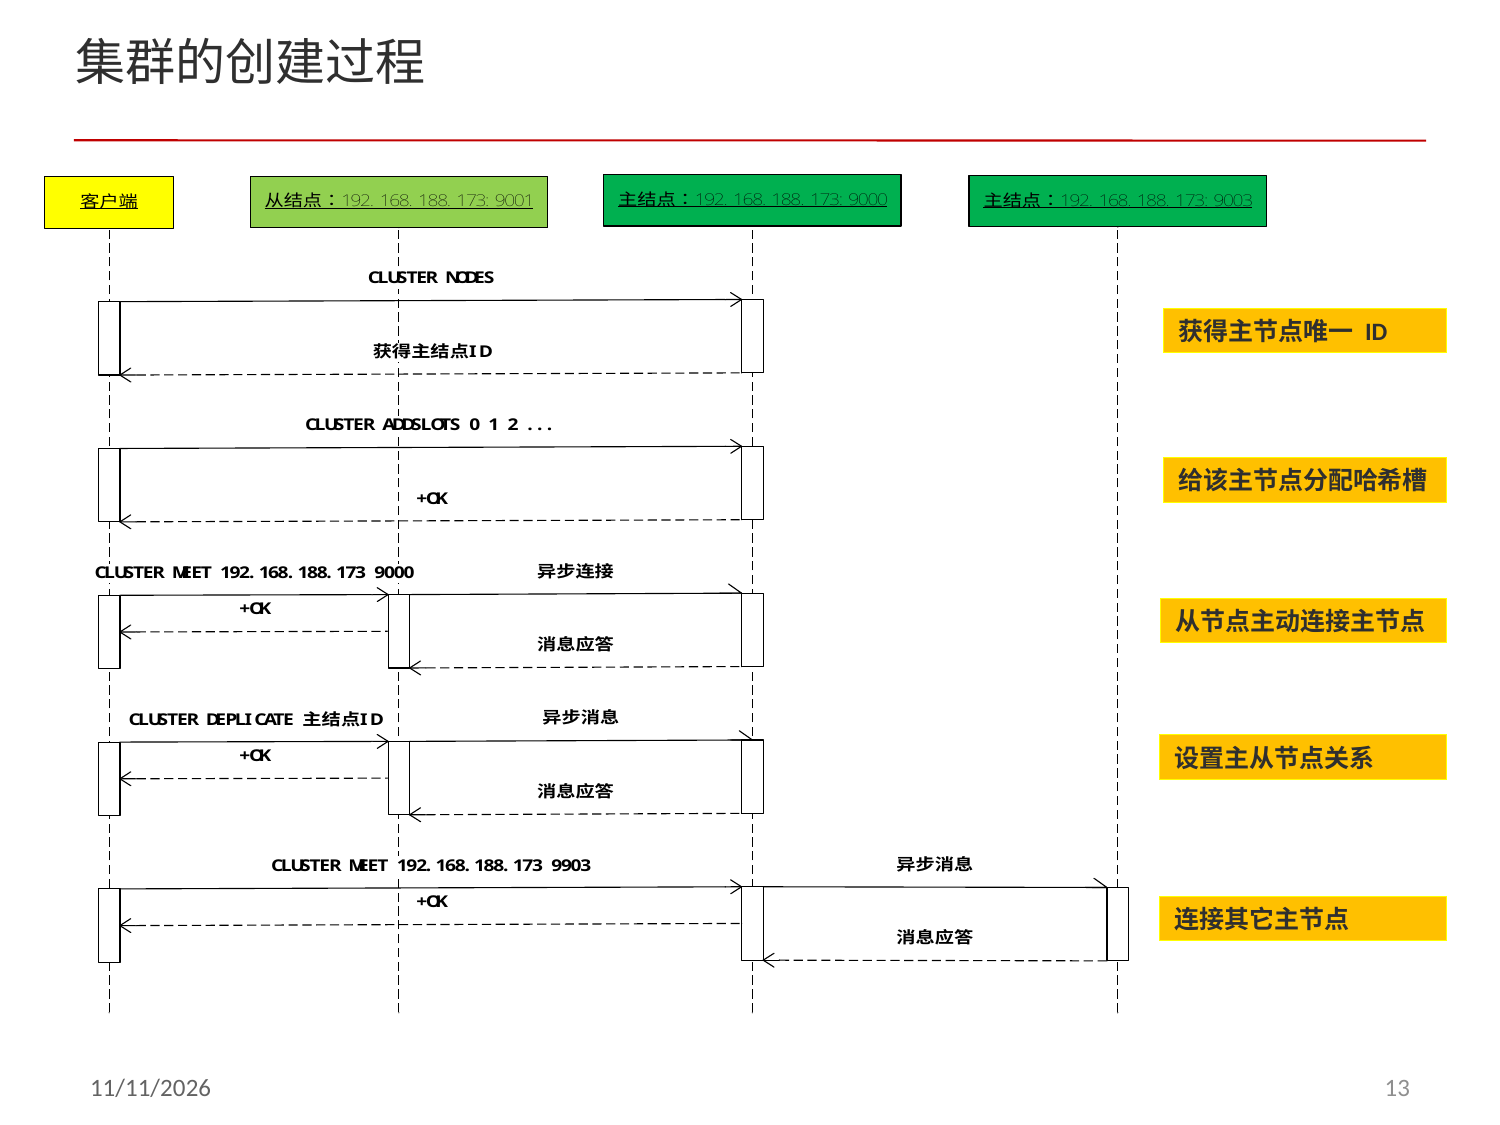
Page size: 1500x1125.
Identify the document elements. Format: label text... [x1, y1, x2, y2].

title 集群的创建过程 [75, 30, 1235, 136]
text_box 获得主节点唯一 ID [1276, 308, 1447, 353]
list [40, 171, 1270, 1016]
text_box 设置主从节点关系 [1276, 734, 1447, 780]
text_box 给该主节点分配哈希槽 [1276, 457, 1447, 503]
text_box 连接其它主节点 [1276, 896, 1447, 941]
text_box 从节点主动连接主节点 [1276, 598, 1447, 643]
